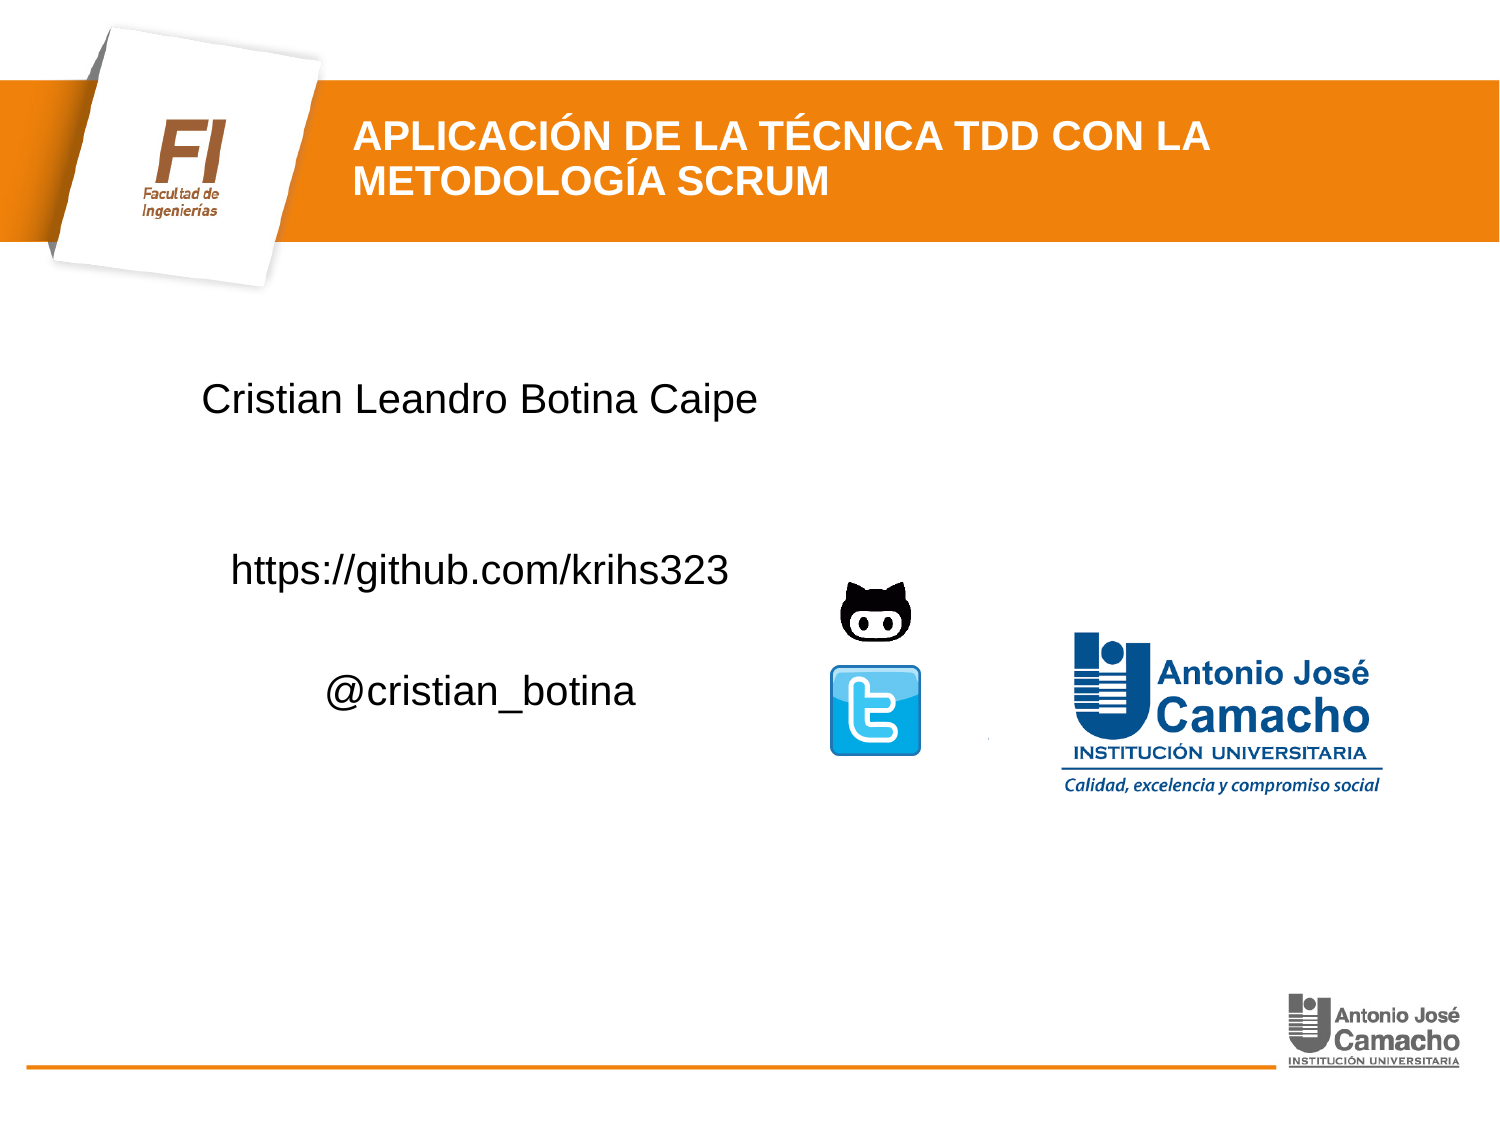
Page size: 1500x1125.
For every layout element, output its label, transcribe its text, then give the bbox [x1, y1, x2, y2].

title APLICACIÓN DE LA TÉCNICA TDD CON LA METODOLOGÍA SCRUM [337, 96, 1461, 223]
list Cristian Leandro Botina Caipe https://github.com/krihs323 @cristian_botina [39, 313, 921, 1040]
picture [0, 0, 1500, 1125]
